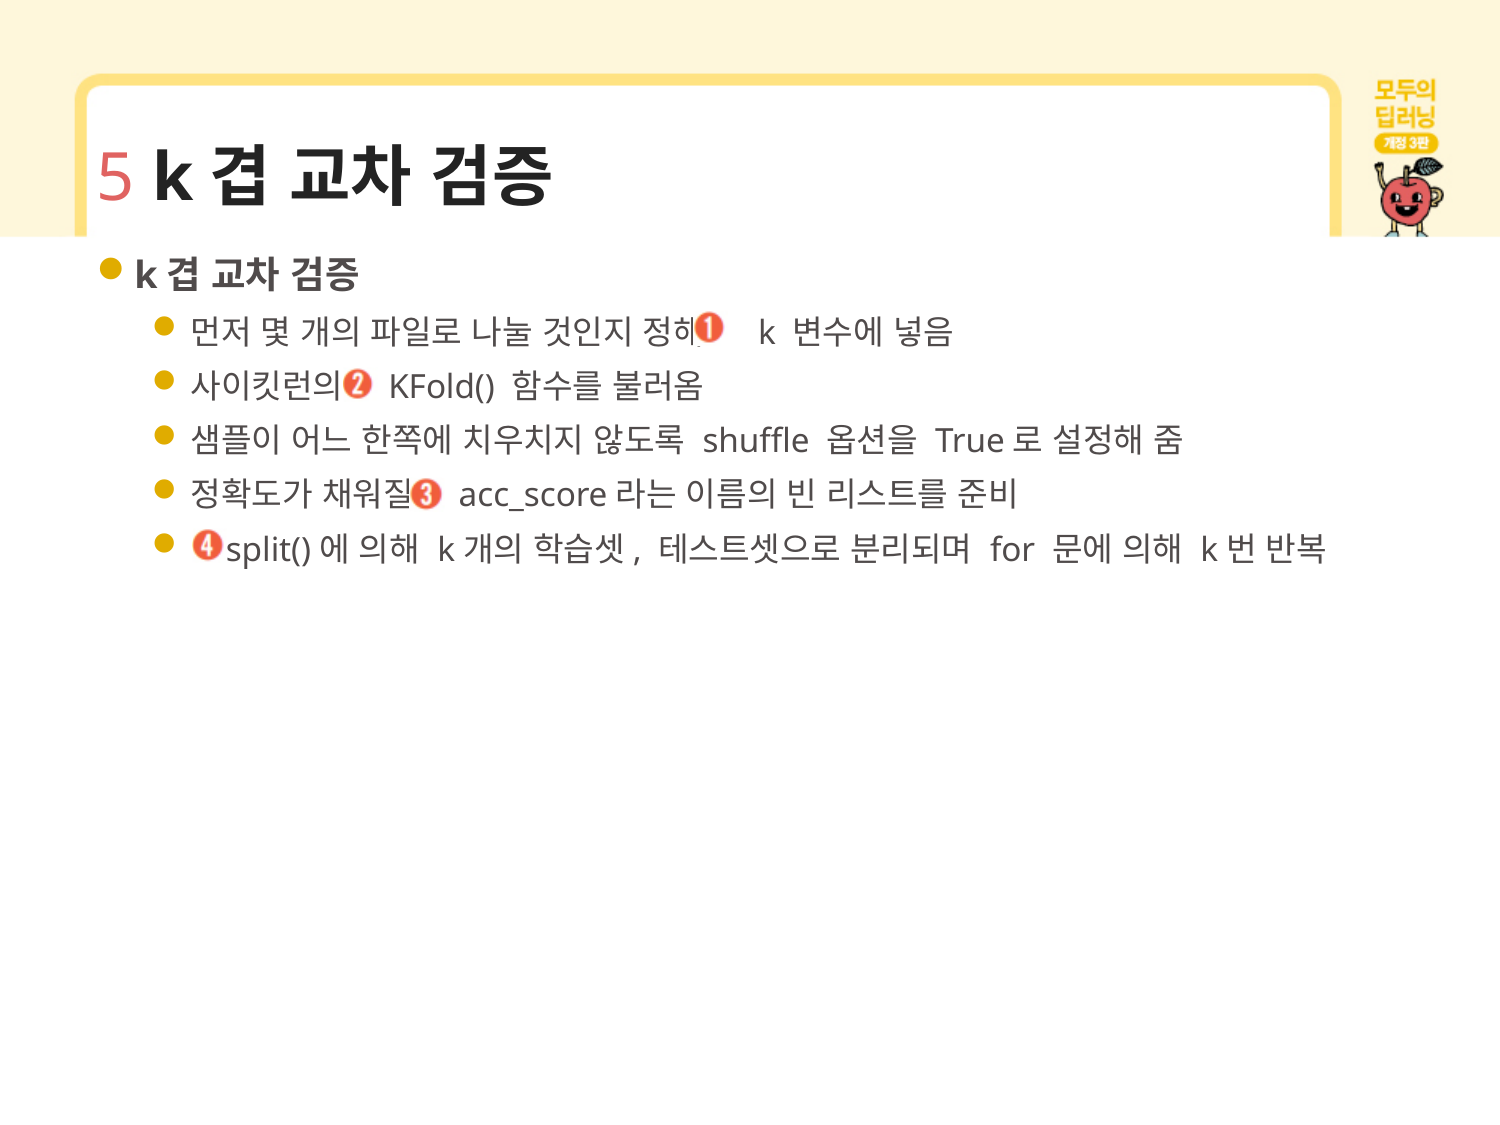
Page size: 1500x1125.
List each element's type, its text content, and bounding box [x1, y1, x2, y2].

picture [0, 0, 1500, 1125]
title 5 k겹 교차 검증 [81, 90, 1412, 222]
list k겹 교차 검증 먼저 몇 개의 파일로 나눌 것인지 정해 k 변수에 넣음 사이킷런의 KFold() 함수를 불러옴 샘플이 어느 한쪽에 치우치지 않도록 shuffle 옵션을 True로 설정해 줌 정확도가 채워질 acc_score라는 이름의 빈 리스트를 준비 split()에 의해 k개의 학습셋, 테스트셋으로 분리되며 for 문에 의해 k번 반복 [81, 239, 1431, 1054]
